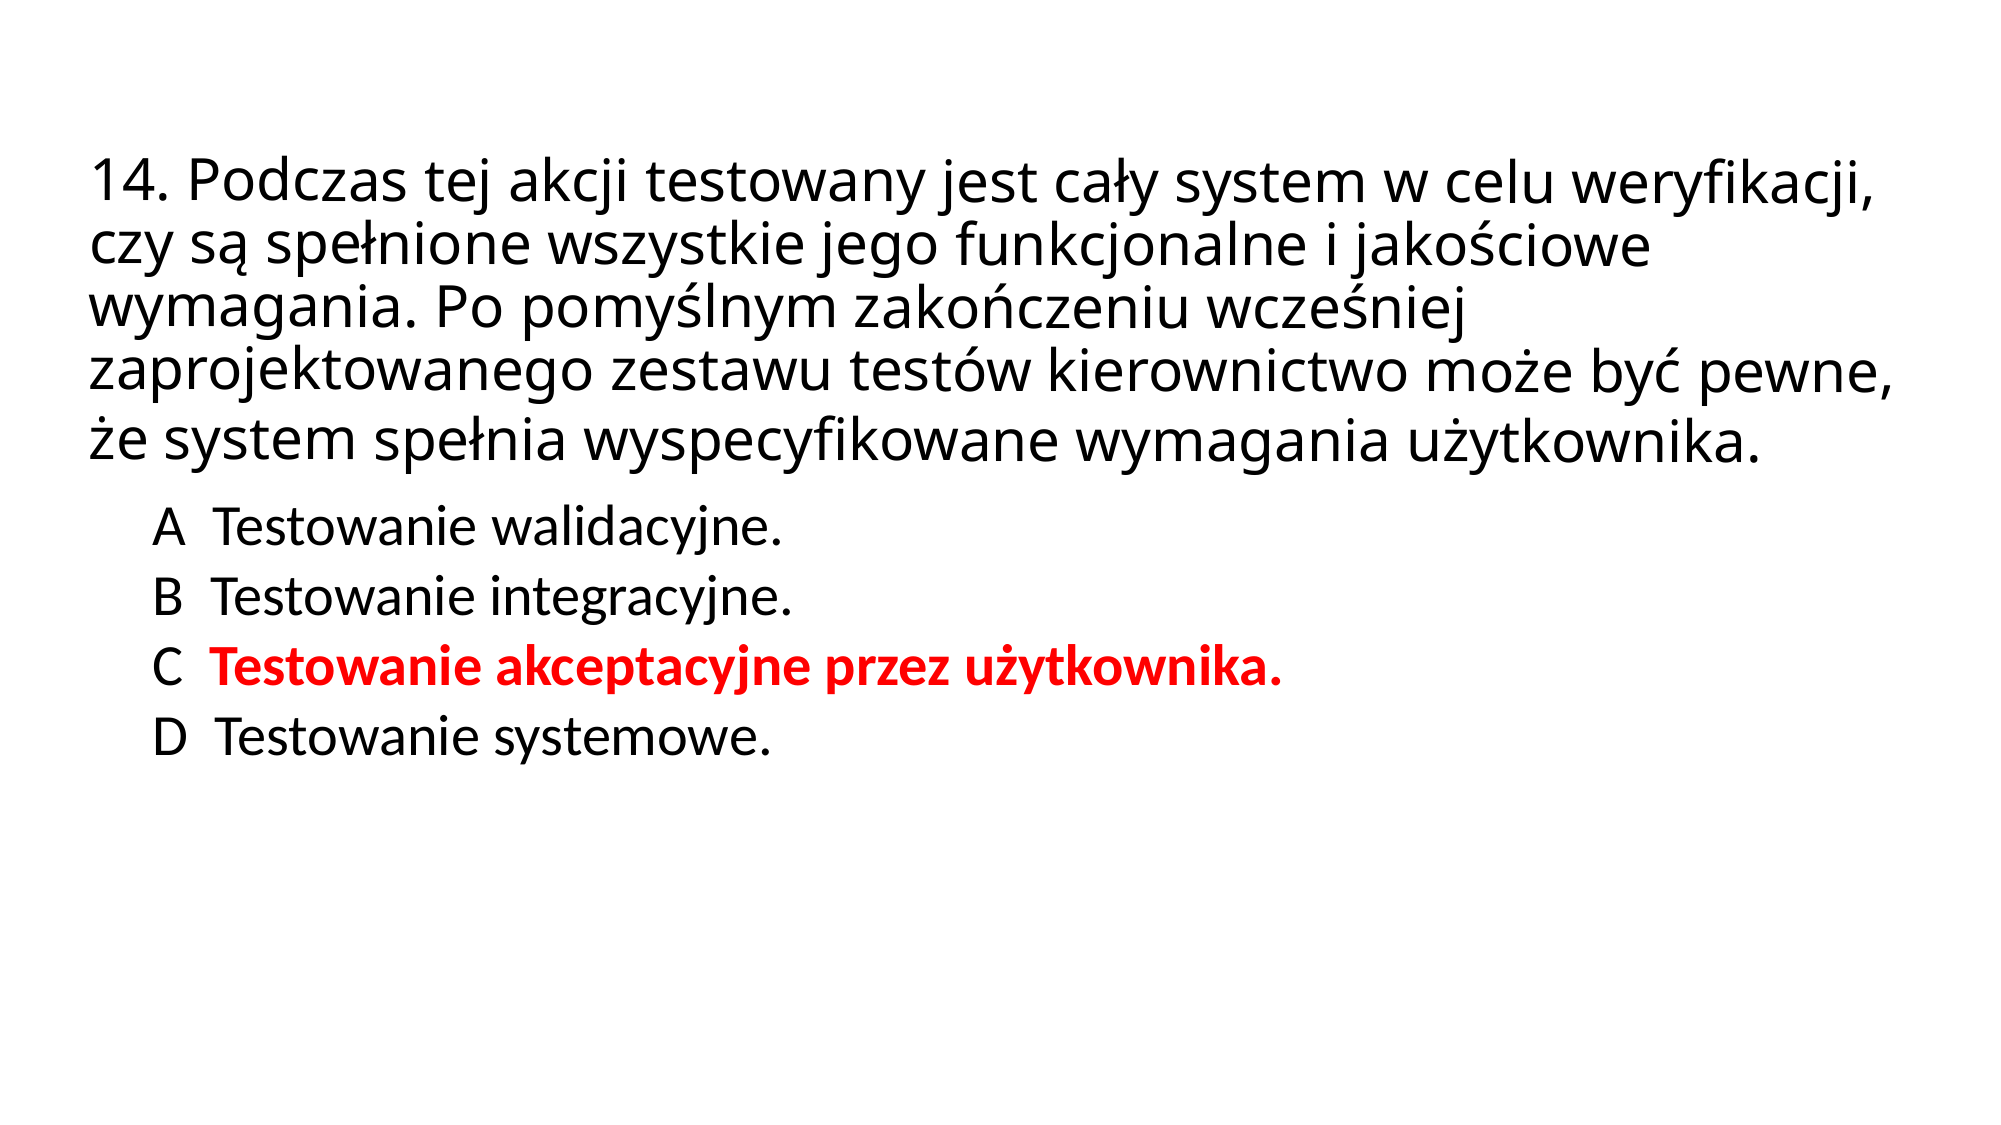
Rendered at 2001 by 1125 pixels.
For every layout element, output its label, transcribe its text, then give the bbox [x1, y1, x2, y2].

text_box 14. Podczas tej akcji testowany jest cały system w celu weryfikacji, czy są spełnione wszystkie jego funkcjonalne i jakościowe wymagania. Po pomyślnym zakończeniu wcześniej zaprojektowanego zestawu testów kierownictwo może być pewne, że system spełnia wyspecyfikowane wymagania użytkownika. [73, 134, 1965, 495]
text_box A Testowanie walidacyjne. B Testowanie integracyjne. C Testowanie akceptacyjne przez użytkownika. D Testowanie systemowe. [137, 299, 1863, 1013]
